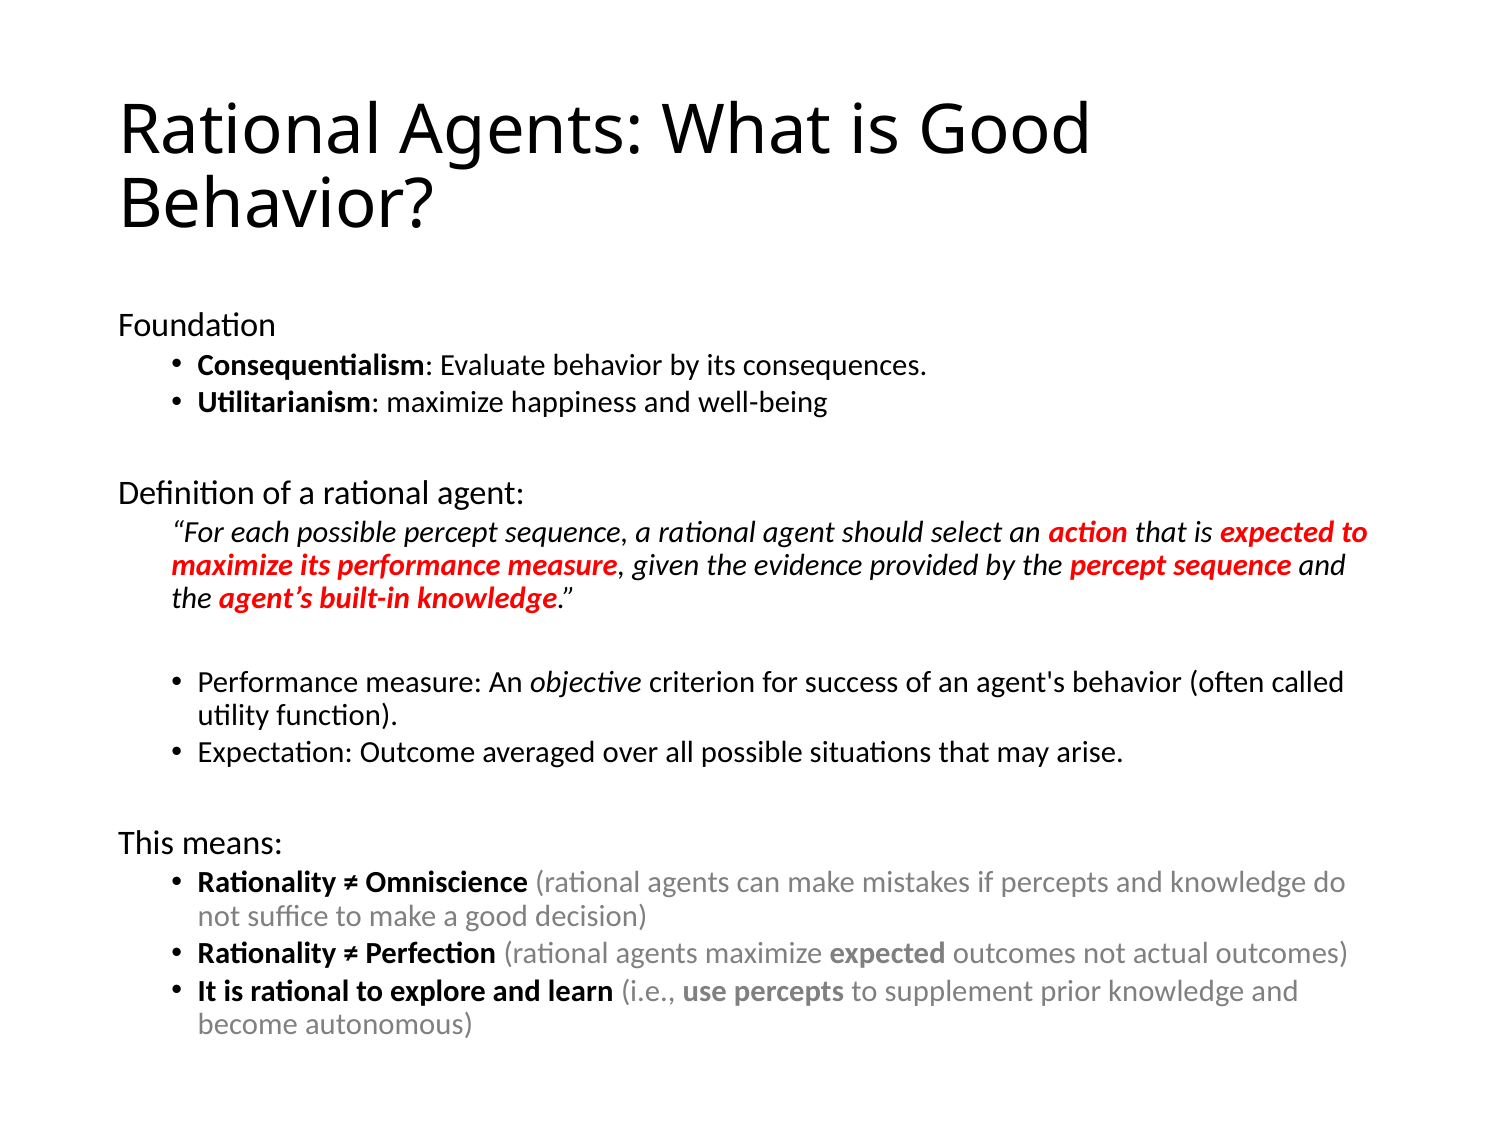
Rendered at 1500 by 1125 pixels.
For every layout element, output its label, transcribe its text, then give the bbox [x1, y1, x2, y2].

title Rational Agents: What is Good Behavior? [103, 59, 1397, 278]
list Foundation Consequentialism: Evaluate behavior by its consequences. Utilitarianism: maximize happiness and well-being Definition of a rational agent: “For each possible percept sequence, a rational agent should select an action that is expected to maximize its performance measure, given the evidence provided by the percept sequence and the agent’s built-in knowledge.” Performance measure: An objective criterion for success of an agent's behavior (often called utility function). Expectation: Outcome averaged over all possible situations that may arise. This means: Rationality ≠ Omniscience (rational agents can make mistakes if percepts and knowledge do not suffice to make a good decision) Rationality ≠ Perfection (rational agents maximize expected outcomes not actual outcomes) It is rational to explore and learn (i.e., use percepts to supplement prior knowledge and become autonomous) [103, 299, 1397, 1066]
